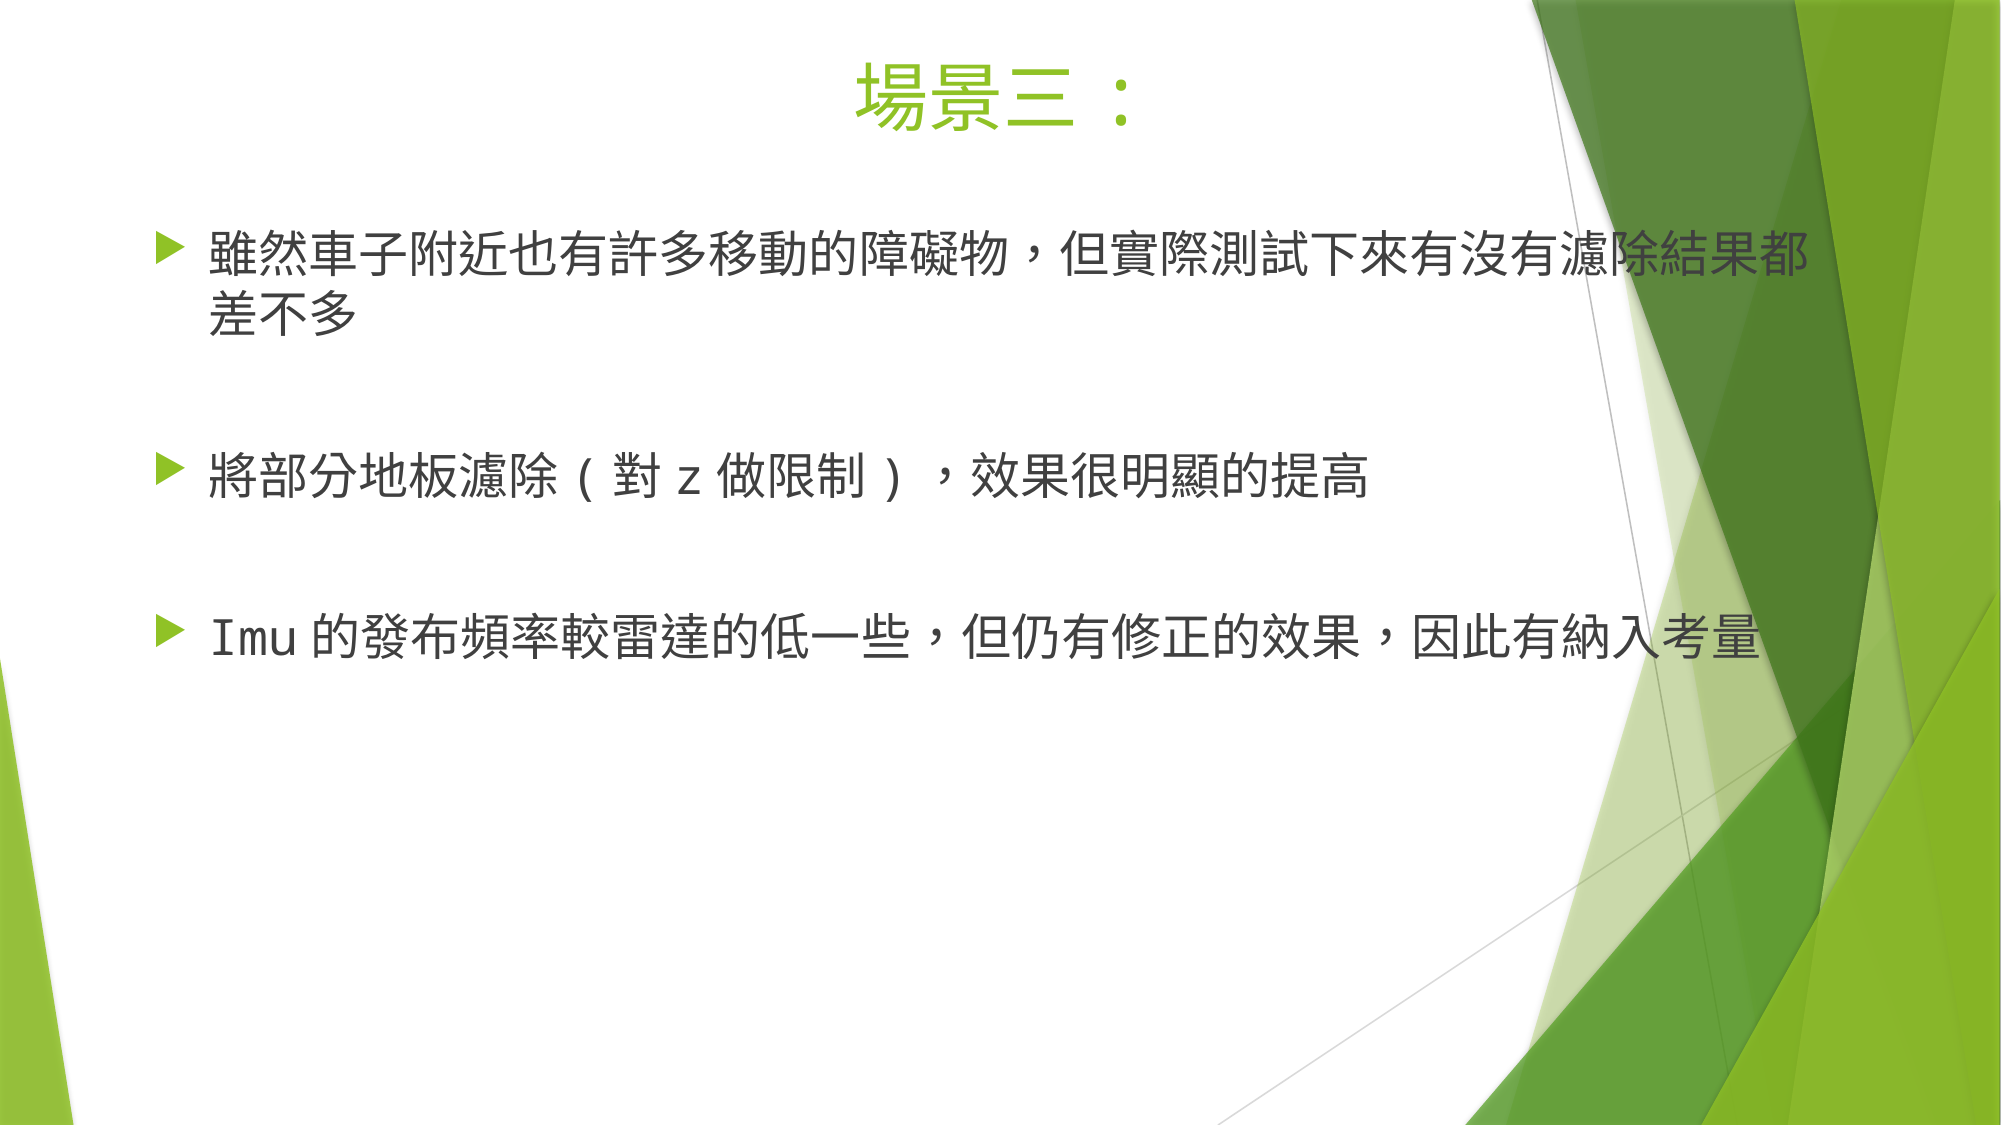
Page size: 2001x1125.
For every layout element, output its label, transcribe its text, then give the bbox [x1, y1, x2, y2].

title 場景三: [137, 34, 1863, 163]
list 雖然車子附近也有許多移動的障礙物，但實際測試下來有沒有濾除結果都差不多 將部分地板濾除(對z做限制)，效果很明顯的提高 Imu的發布頻率較雷達的低一些，但仍有修正的效果，因此有納入考量 [137, 215, 1863, 730]
